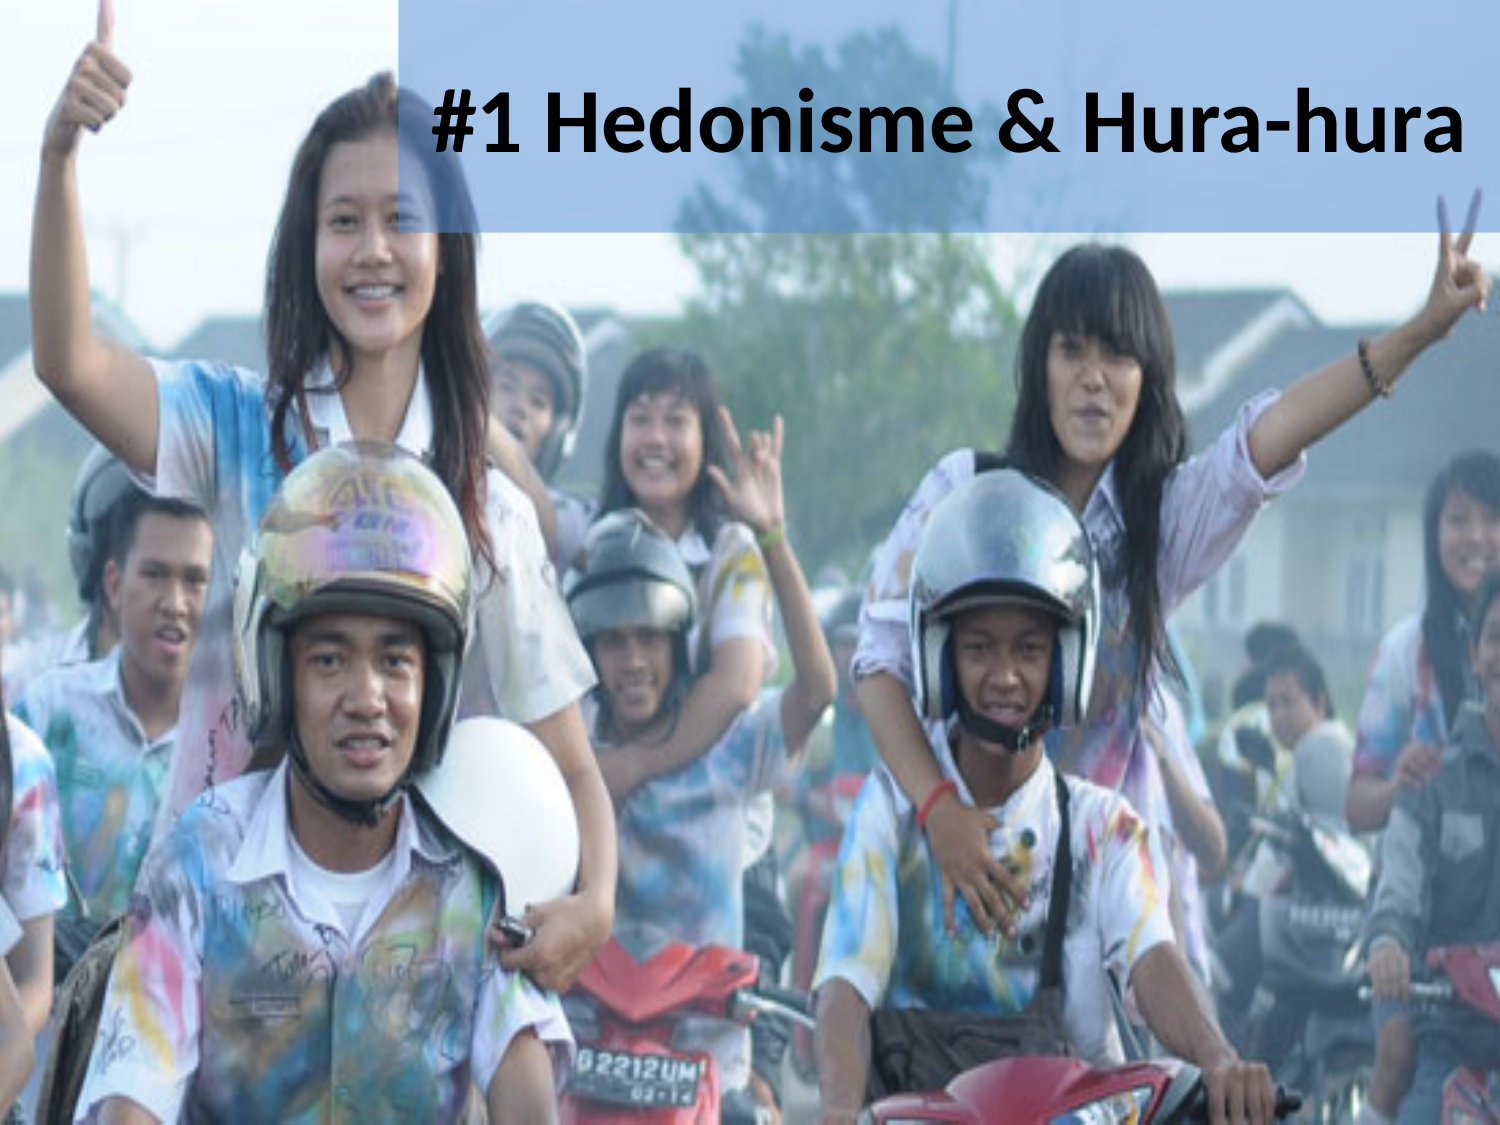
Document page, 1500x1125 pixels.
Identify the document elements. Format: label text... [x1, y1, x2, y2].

picture [0, 0, 1500, 1125]
title #1 Hedonisme & Hura-hura [398, 0, 1500, 233]
